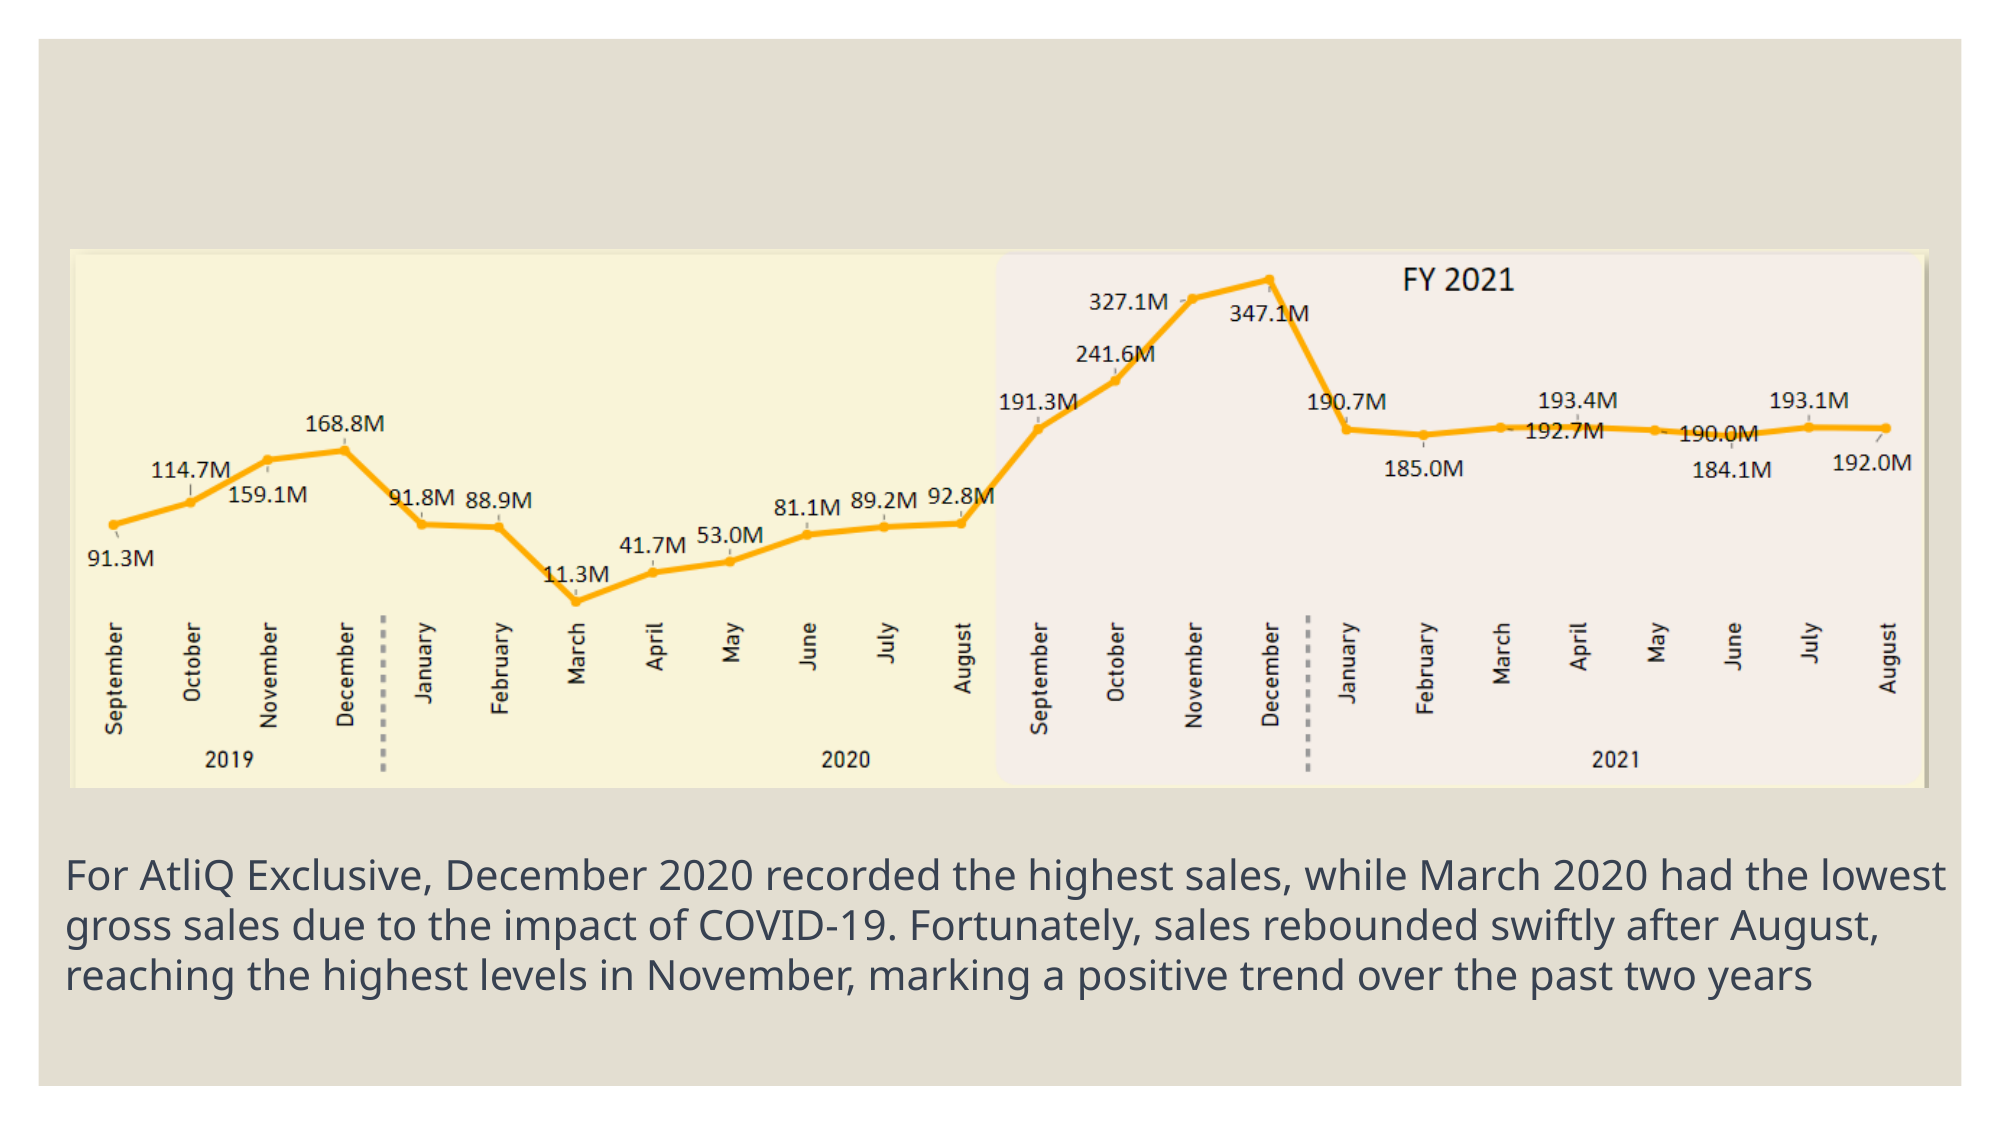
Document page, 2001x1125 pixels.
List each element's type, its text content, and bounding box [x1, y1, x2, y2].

text_box For AtliQ Exclusive, December 2020 recorded the highest sales, while March 2020 had the lowest gross sales due to the impact of COVID-19. Fortunately, sales rebounded swiftly after August, reaching the highest levels in November, marking a positive trend over the past two years [50, 841, 1963, 1007]
picture [70, 249, 1929, 788]
